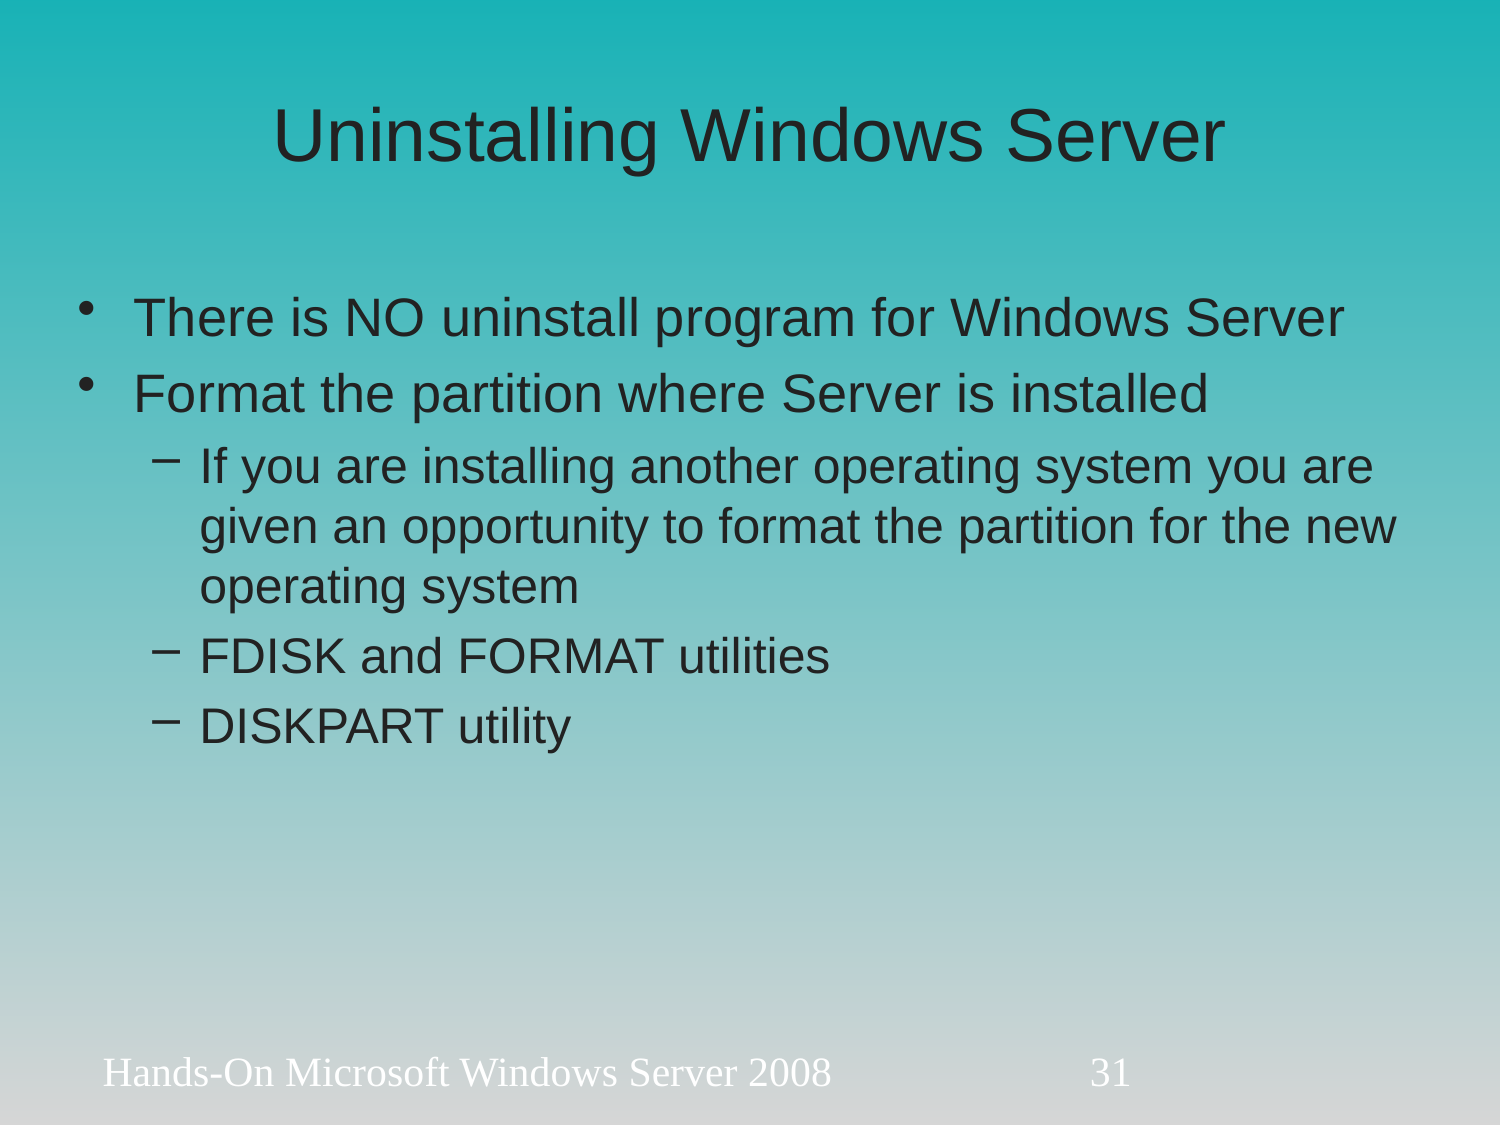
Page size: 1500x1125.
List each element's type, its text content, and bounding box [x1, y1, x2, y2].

footer Hands-On Microsoft Windows Server 2008 [87, 1037, 1050, 1100]
title Uninstalling Windows Server [87, 37, 1413, 225]
slide_number 31 [1074, 1037, 1413, 1100]
list There is NO uninstall program for Windows Server Format the partition where Server is installed If you are installing another operating system you are given an opportunity to format the partition for the new operating system FDISK and FORMAT utilities DISKPART utility [62, 275, 1425, 1025]
